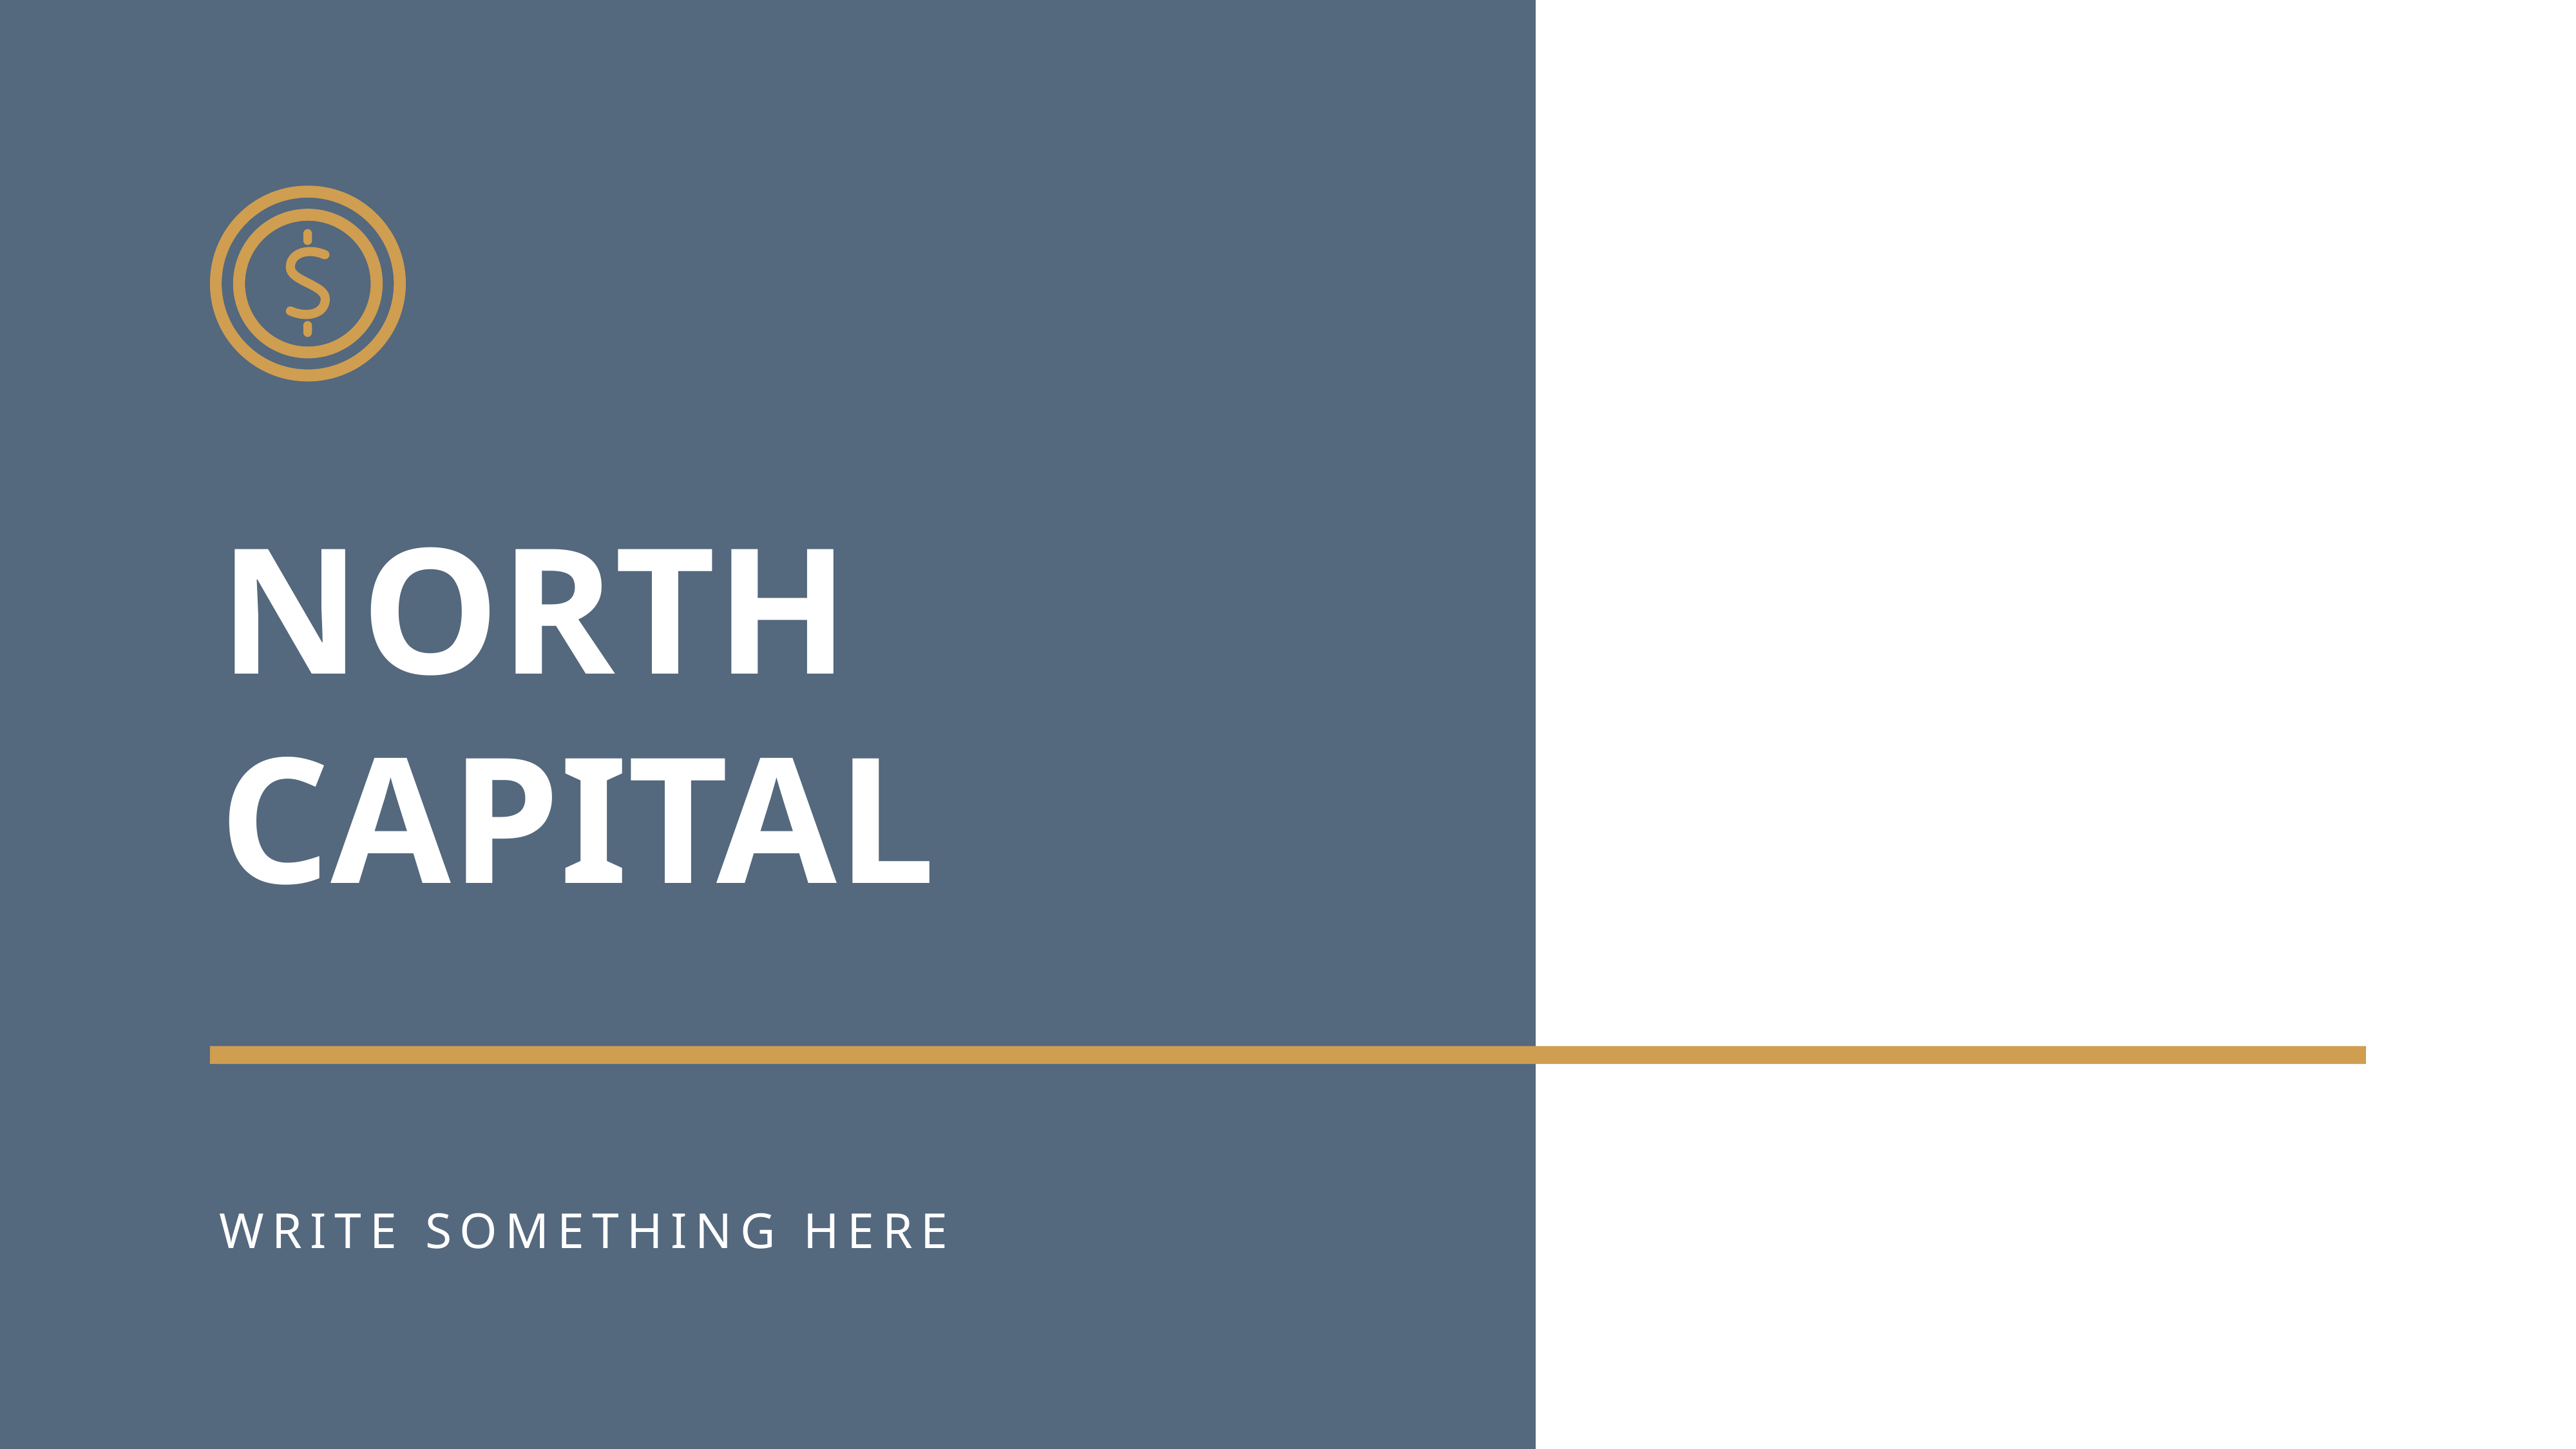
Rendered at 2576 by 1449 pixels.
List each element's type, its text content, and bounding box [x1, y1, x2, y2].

text_box [209, 1045, 1535, 1065]
text_box WRITE SOMETHING HERE [209, 1195, 1031, 1263]
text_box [209, 185, 406, 382]
text_box NORTH CAPITAL [209, 494, 1112, 923]
text_box [0, 0, 1535, 1449]
picture [1535, 0, 2576, 1449]
